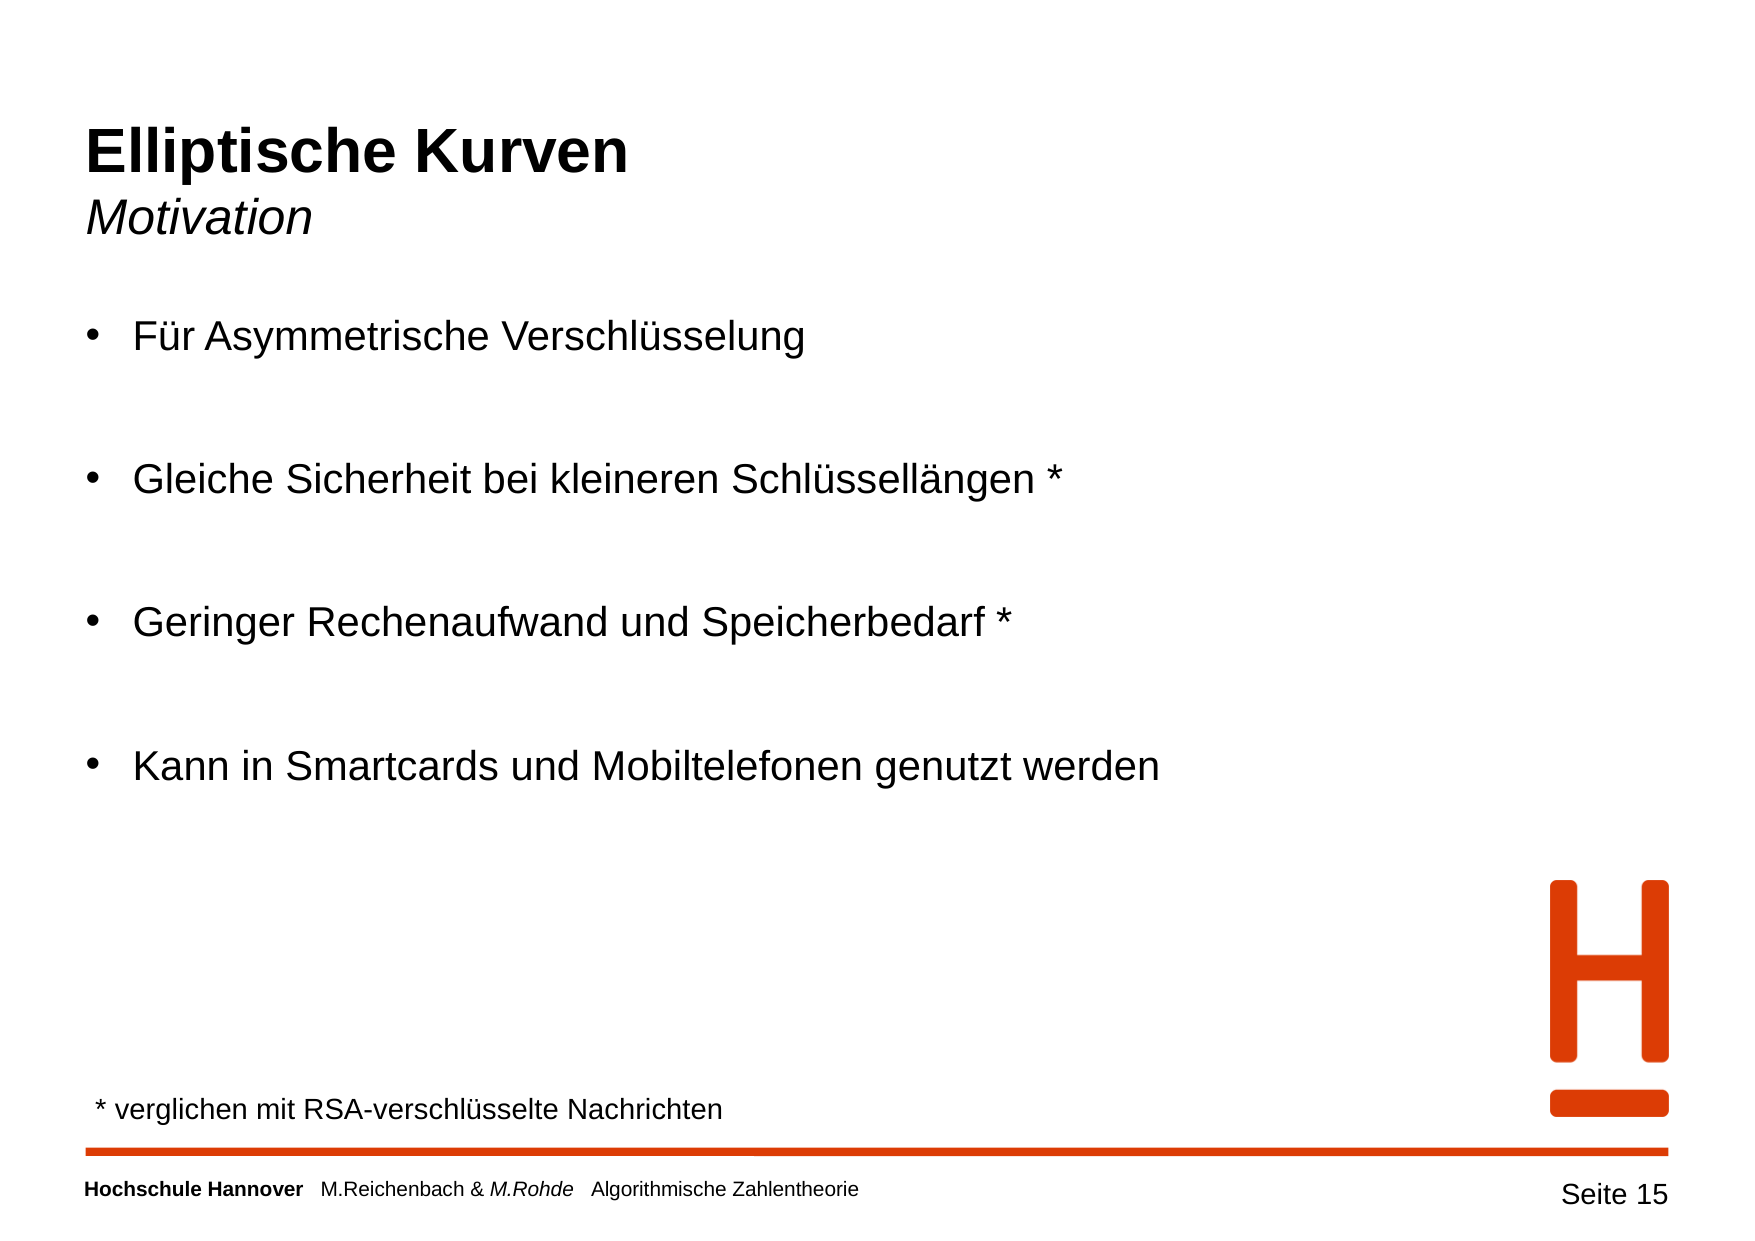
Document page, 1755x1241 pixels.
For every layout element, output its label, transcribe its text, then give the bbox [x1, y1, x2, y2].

list Für Asymmetrische Verschlüsselung Gleiche Sicherheit bei kleineren Schlüssellängen * Geringer Rechenaufwand und Speicherbedarf * Kann in Smartcards und Mobiltelefonen genutzt werden [85, 303, 1539, 1046]
slide_number Seite 15 [1467, 1175, 1669, 1213]
picture [1550, 880, 1669, 1117]
title Elliptische Kurven Motivation [85, 110, 1669, 266]
text_box * verglichen mit RSA-verschlüsselte Nachrichten [80, 1083, 739, 1134]
